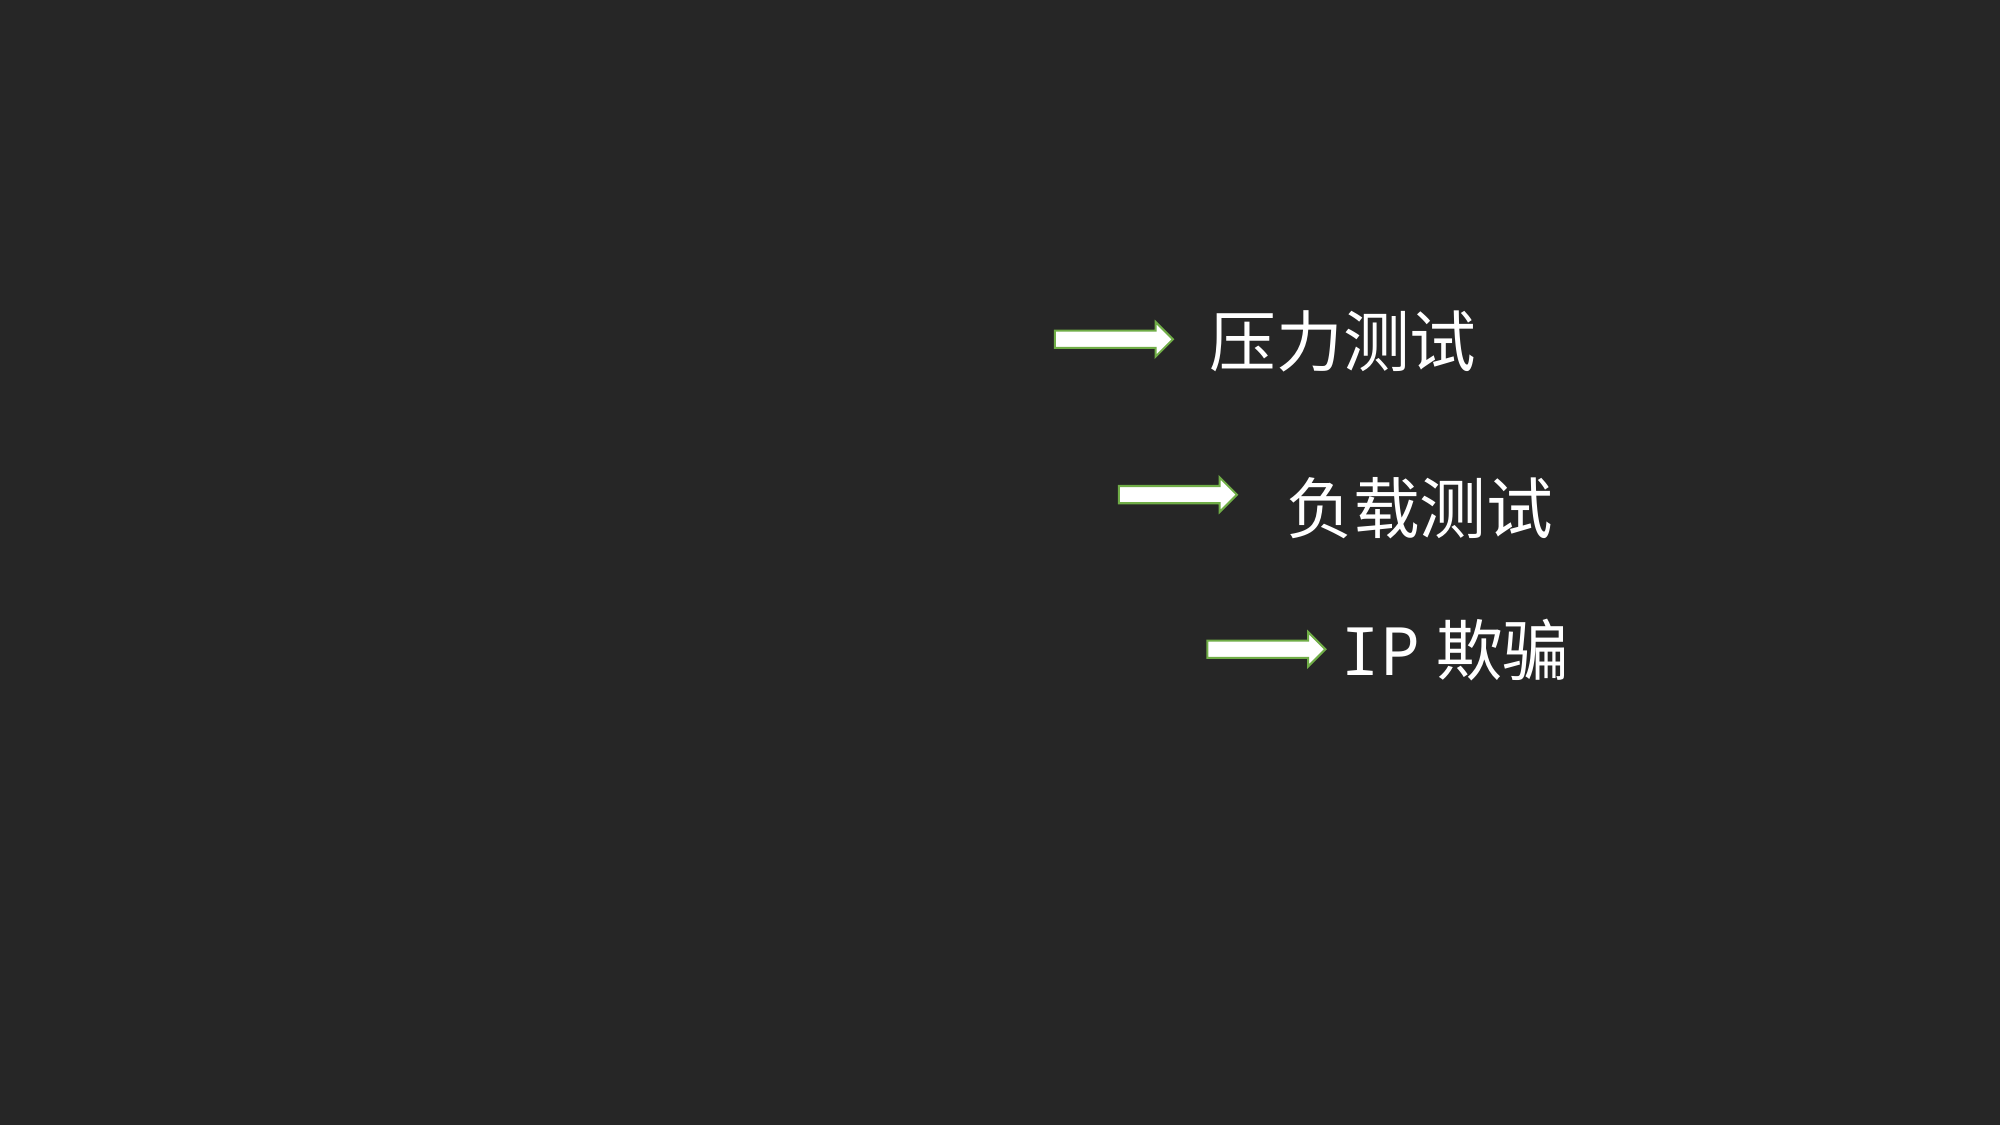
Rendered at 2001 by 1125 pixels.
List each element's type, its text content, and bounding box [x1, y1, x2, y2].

text_box [1053, 319, 1175, 360]
text_box [1206, 629, 1327, 669]
text_box IP欺骗 [1325, 601, 1633, 696]
text_box [1117, 474, 1239, 515]
text_box 负载测试 [1271, 459, 1580, 555]
text_box 压力测试 [1195, 292, 1535, 388]
